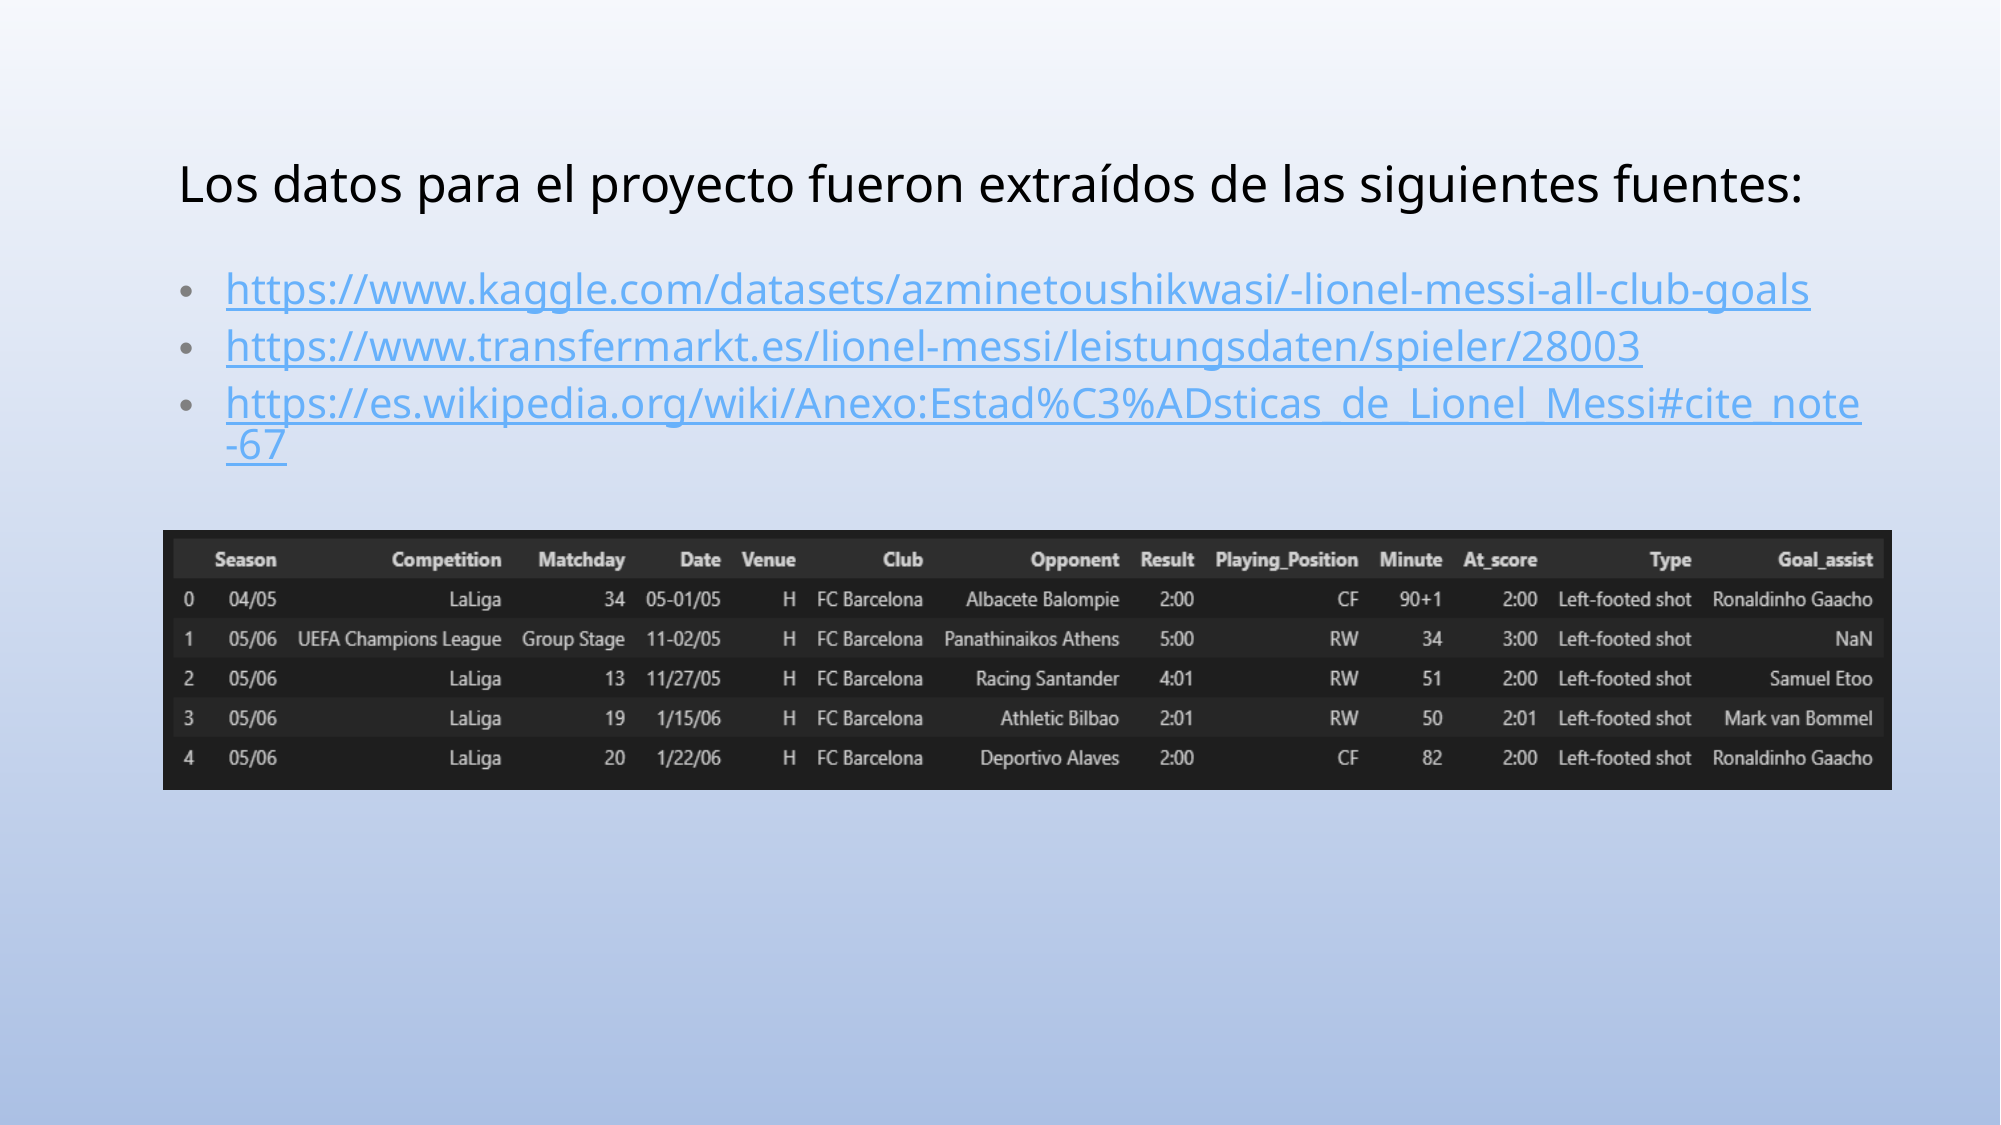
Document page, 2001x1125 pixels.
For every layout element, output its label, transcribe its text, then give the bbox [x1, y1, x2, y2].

picture [163, 530, 1892, 790]
text_box Los datos para el proyecto fueron extraídos de las siguientes fuentes: https://www.kaggle.com/datasets/azminetoushikwasi/-lionel-messi-all-club-goals https://www.transfermarkt.es/lionel-messi/leistungsdaten/spieler/28003 https://es.wikipedia.org/wiki/Anexo:Estad%C3%ADsticas_de_Lionel_Messi#cite_note-67 [163, 145, 1889, 530]
